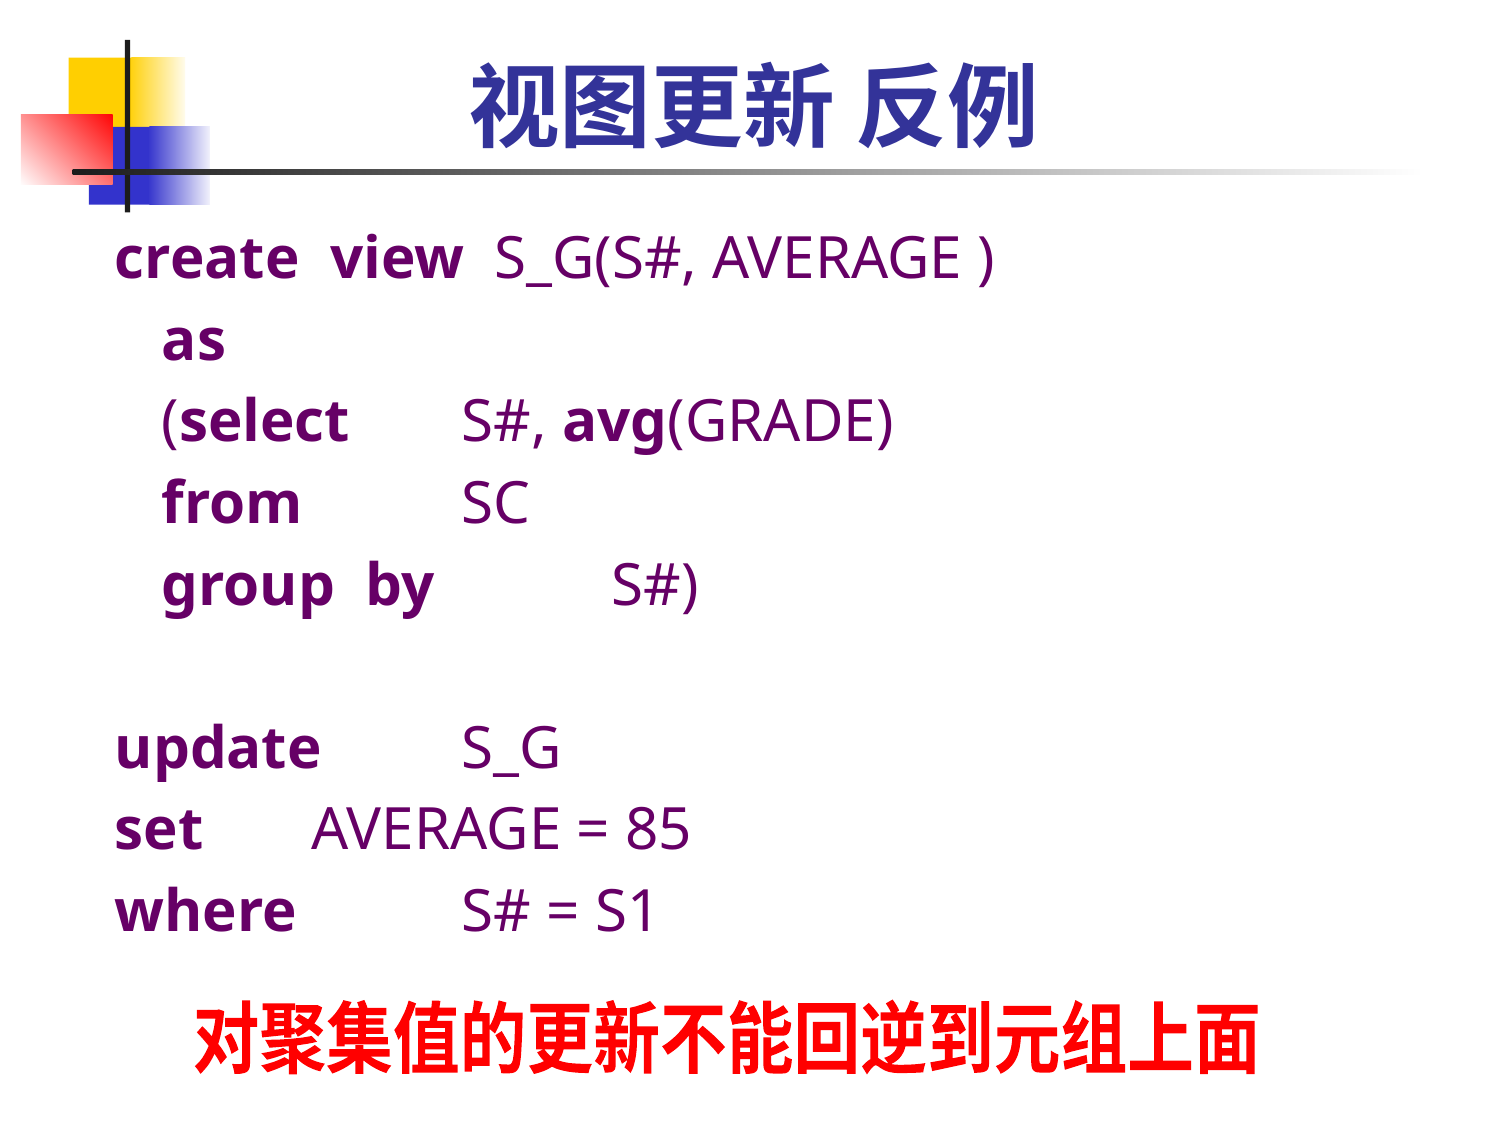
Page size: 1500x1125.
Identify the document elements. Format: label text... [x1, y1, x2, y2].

list create view S_G(S#, AVERAGE ) as (select S#, avg(GRADE) from SC group by S#) update S_G set AVERAGE = 85 where S# = S1 [24, 212, 1470, 1101]
title 视图更新 反例 [57, 27, 1451, 167]
